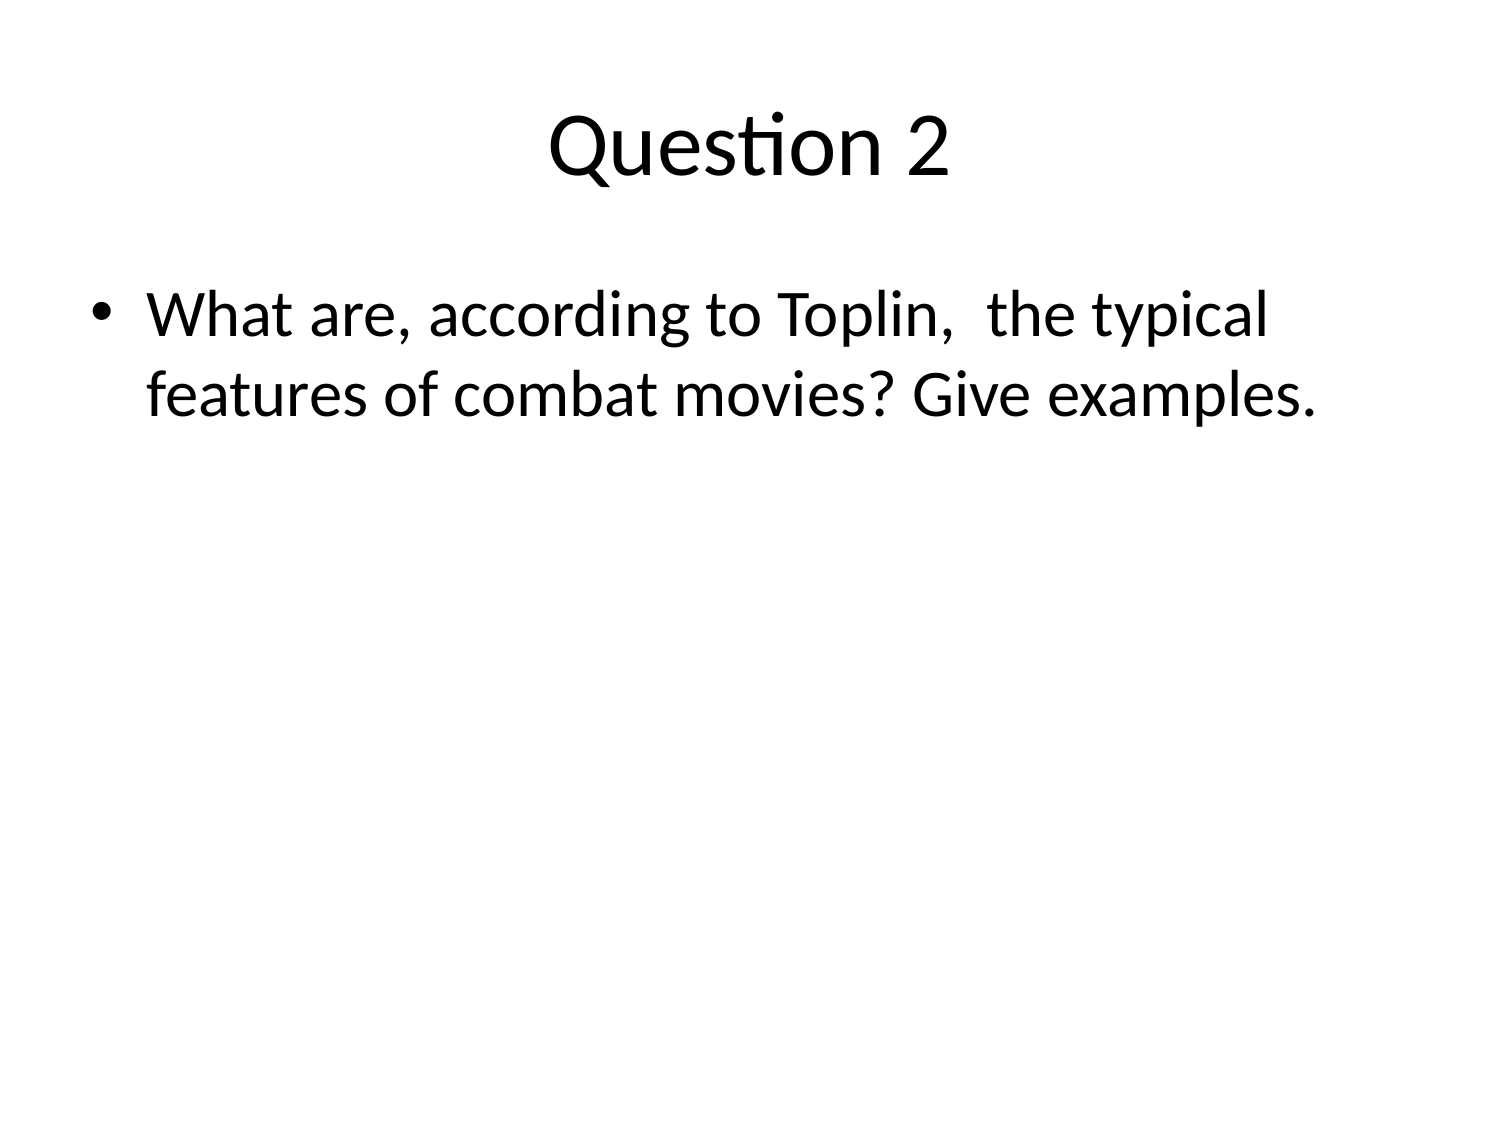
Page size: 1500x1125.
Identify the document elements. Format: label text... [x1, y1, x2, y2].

list What are, according to Toplin, the typical features of combat movies? Give examples. [75, 262, 1425, 1005]
title Question 2 [75, 45, 1425, 233]
